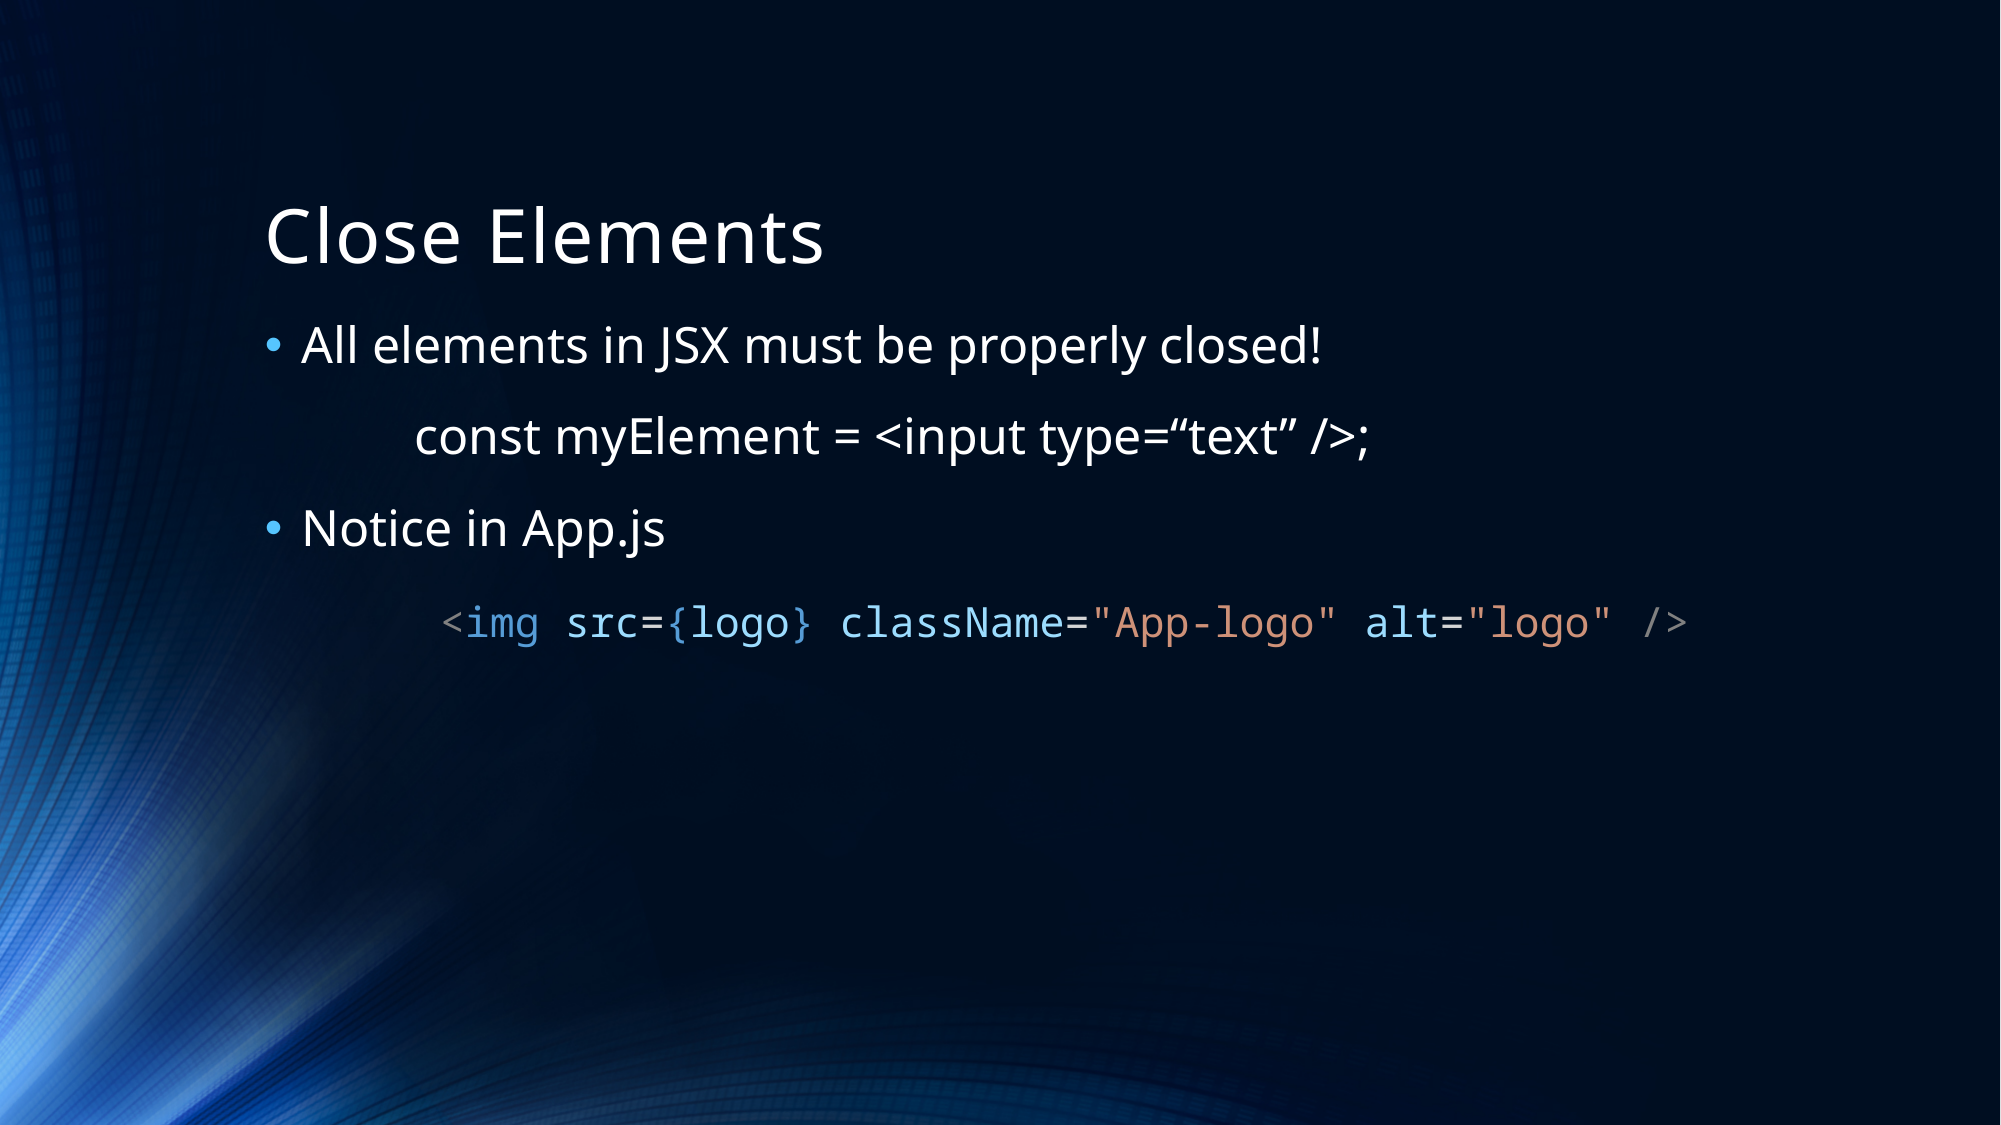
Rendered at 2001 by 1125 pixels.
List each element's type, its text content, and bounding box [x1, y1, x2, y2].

title Close Elements [249, 62, 1751, 288]
list All elements in JSX must be properly closed! const myElement = <input type=“text” />; Notice in App.js <img src={logo} className="App-logo" alt="logo" /> [249, 312, 1749, 988]
picture [0, 0, 2001, 1125]
